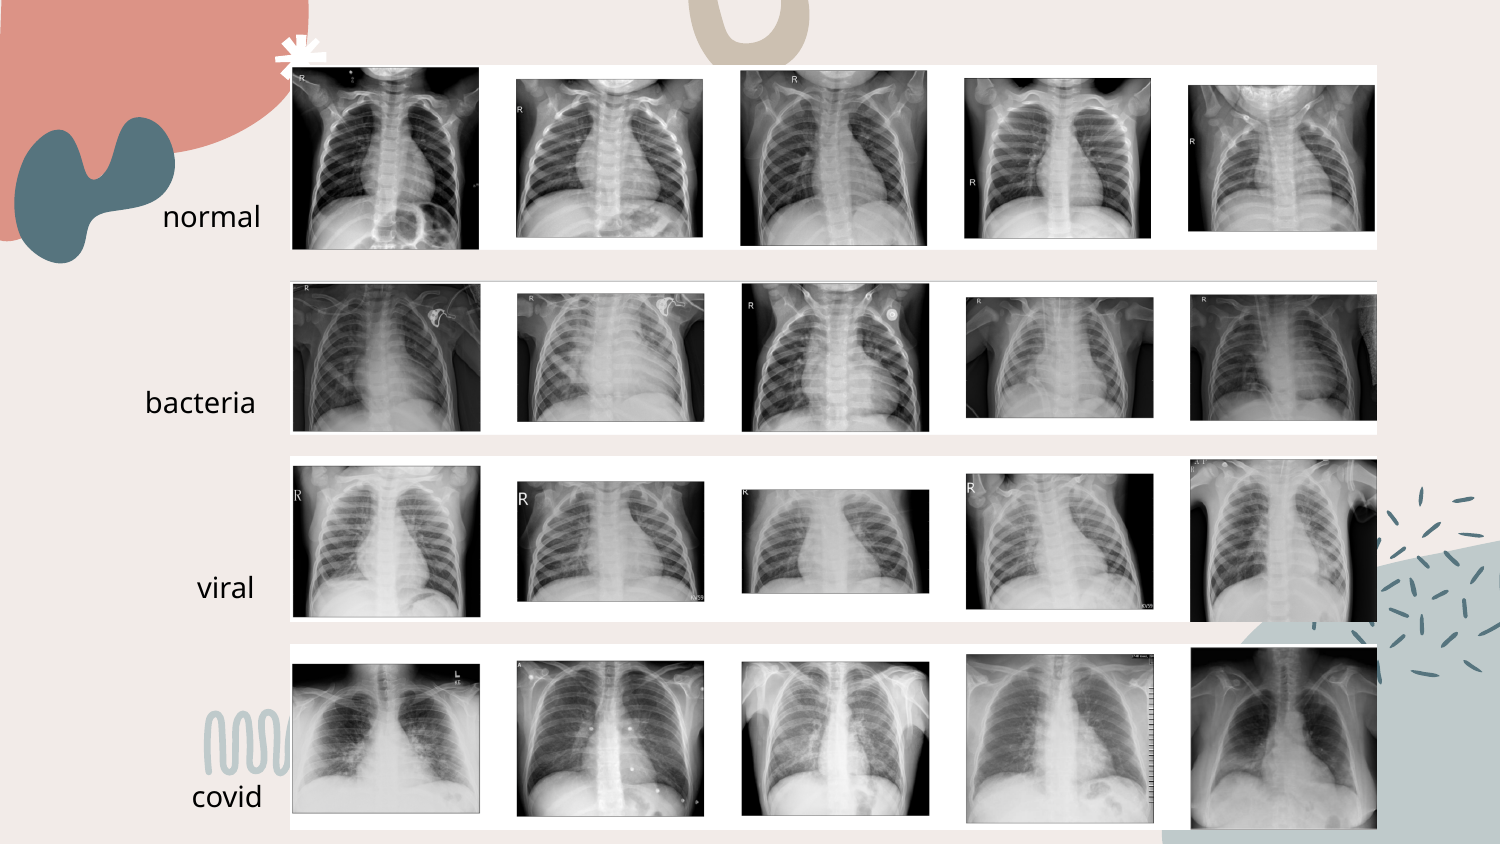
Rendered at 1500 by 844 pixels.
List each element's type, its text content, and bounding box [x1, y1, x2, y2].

picture [290, 64, 1377, 250]
text_box covid [176, 763, 285, 829]
picture [290, 643, 1377, 830]
text_box normal [147, 183, 280, 249]
picture [290, 280, 1377, 435]
picture [290, 456, 1377, 623]
text_box viral [182, 554, 280, 620]
text_box bacteria [129, 369, 280, 434]
